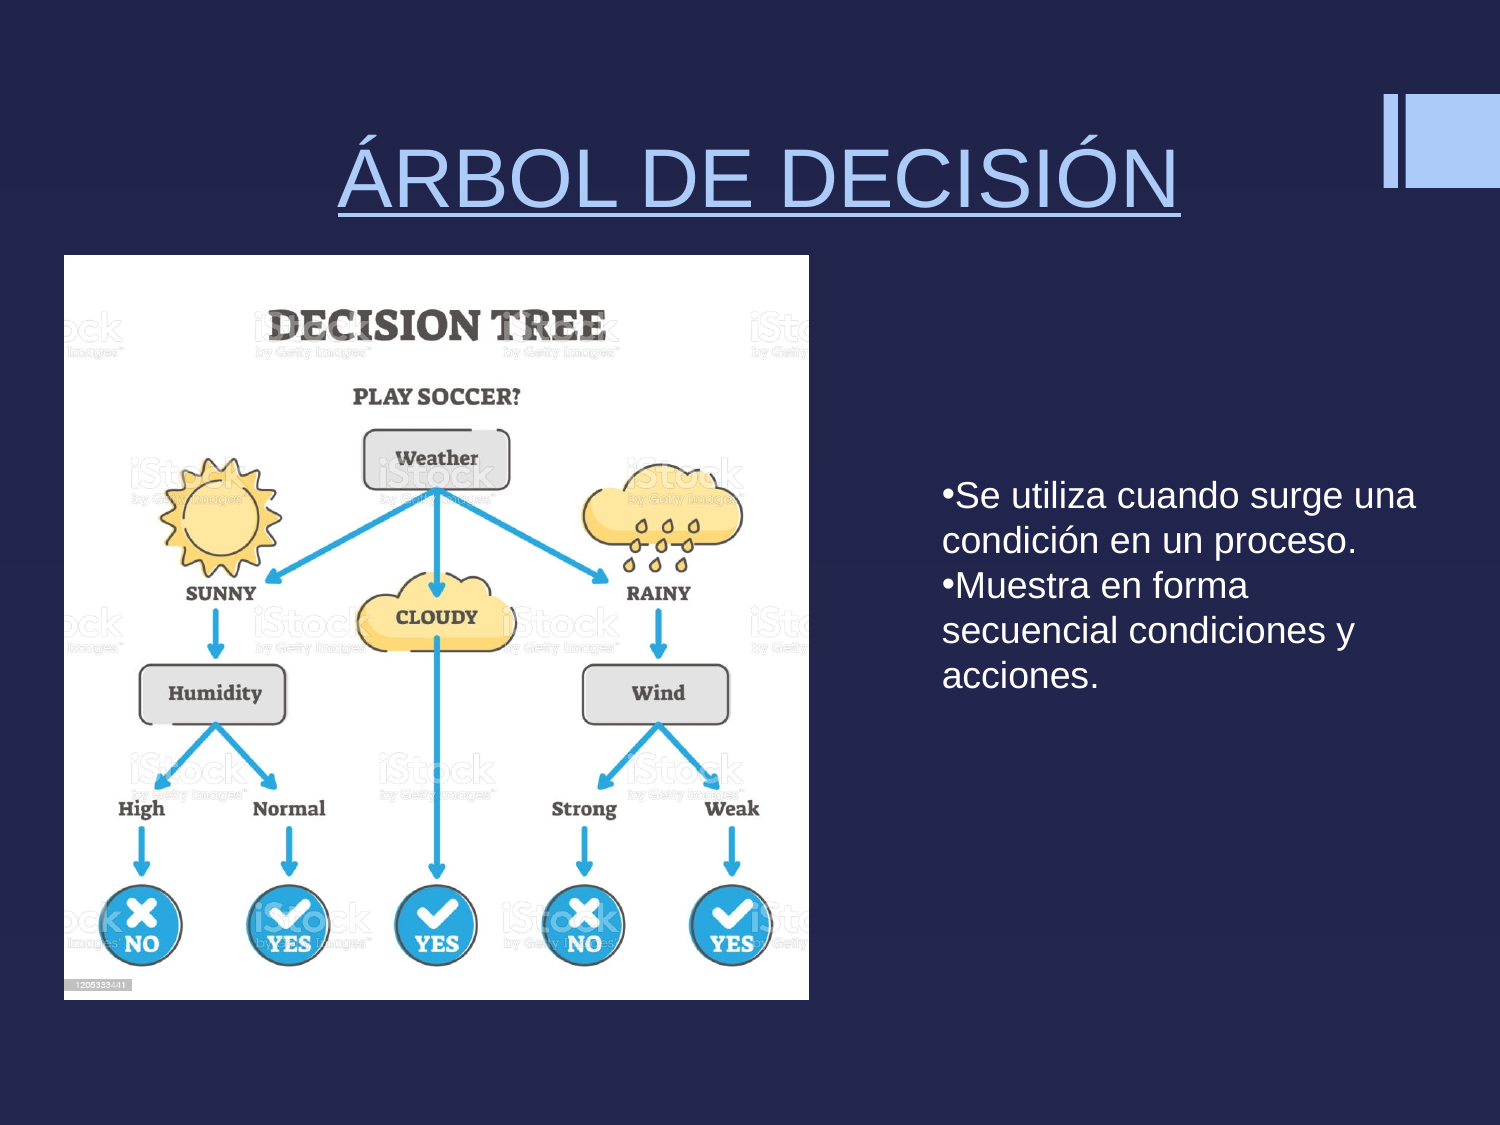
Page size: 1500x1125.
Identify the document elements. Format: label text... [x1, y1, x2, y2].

text_box Se utiliza cuando surge una condición en un proceso. Muestra en forma secuencial condiciones y acciones. [927, 373, 1436, 749]
title ÁRBOL DE DECISIÓN [159, 42, 1360, 233]
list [64, 254, 810, 1000]
